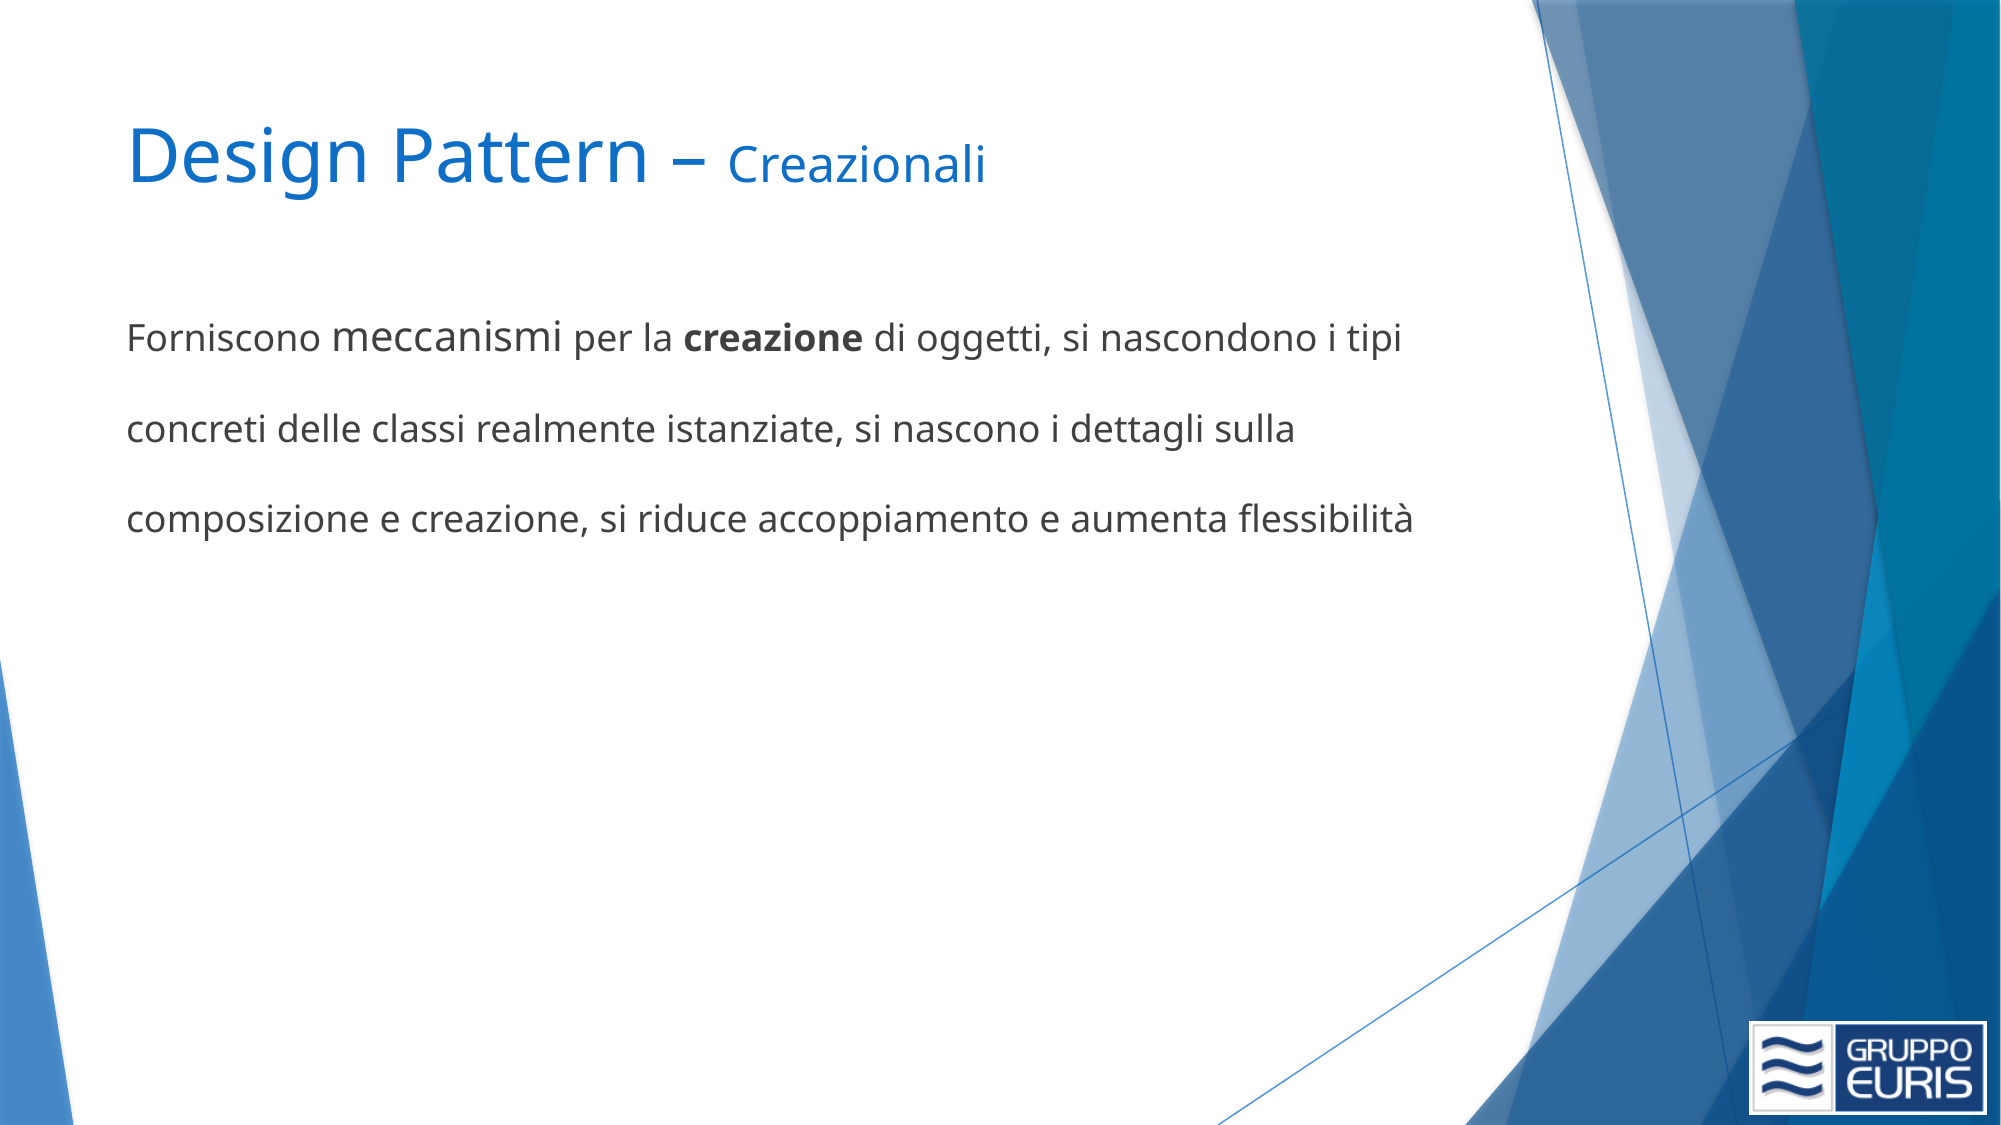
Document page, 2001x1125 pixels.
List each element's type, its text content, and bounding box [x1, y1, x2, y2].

title Design Pattern – Creazionali [111, 99, 1522, 317]
picture [1748, 1020, 1988, 1115]
list Forniscono meccanismi per la creazione di oggetti, si nascondono i tipi concreti delle classi realmente istanziate, si nascono i dettagli sulla composizione e creazione, si riduce accoppiamento e aumenta flessibilità [111, 252, 1477, 1022]
